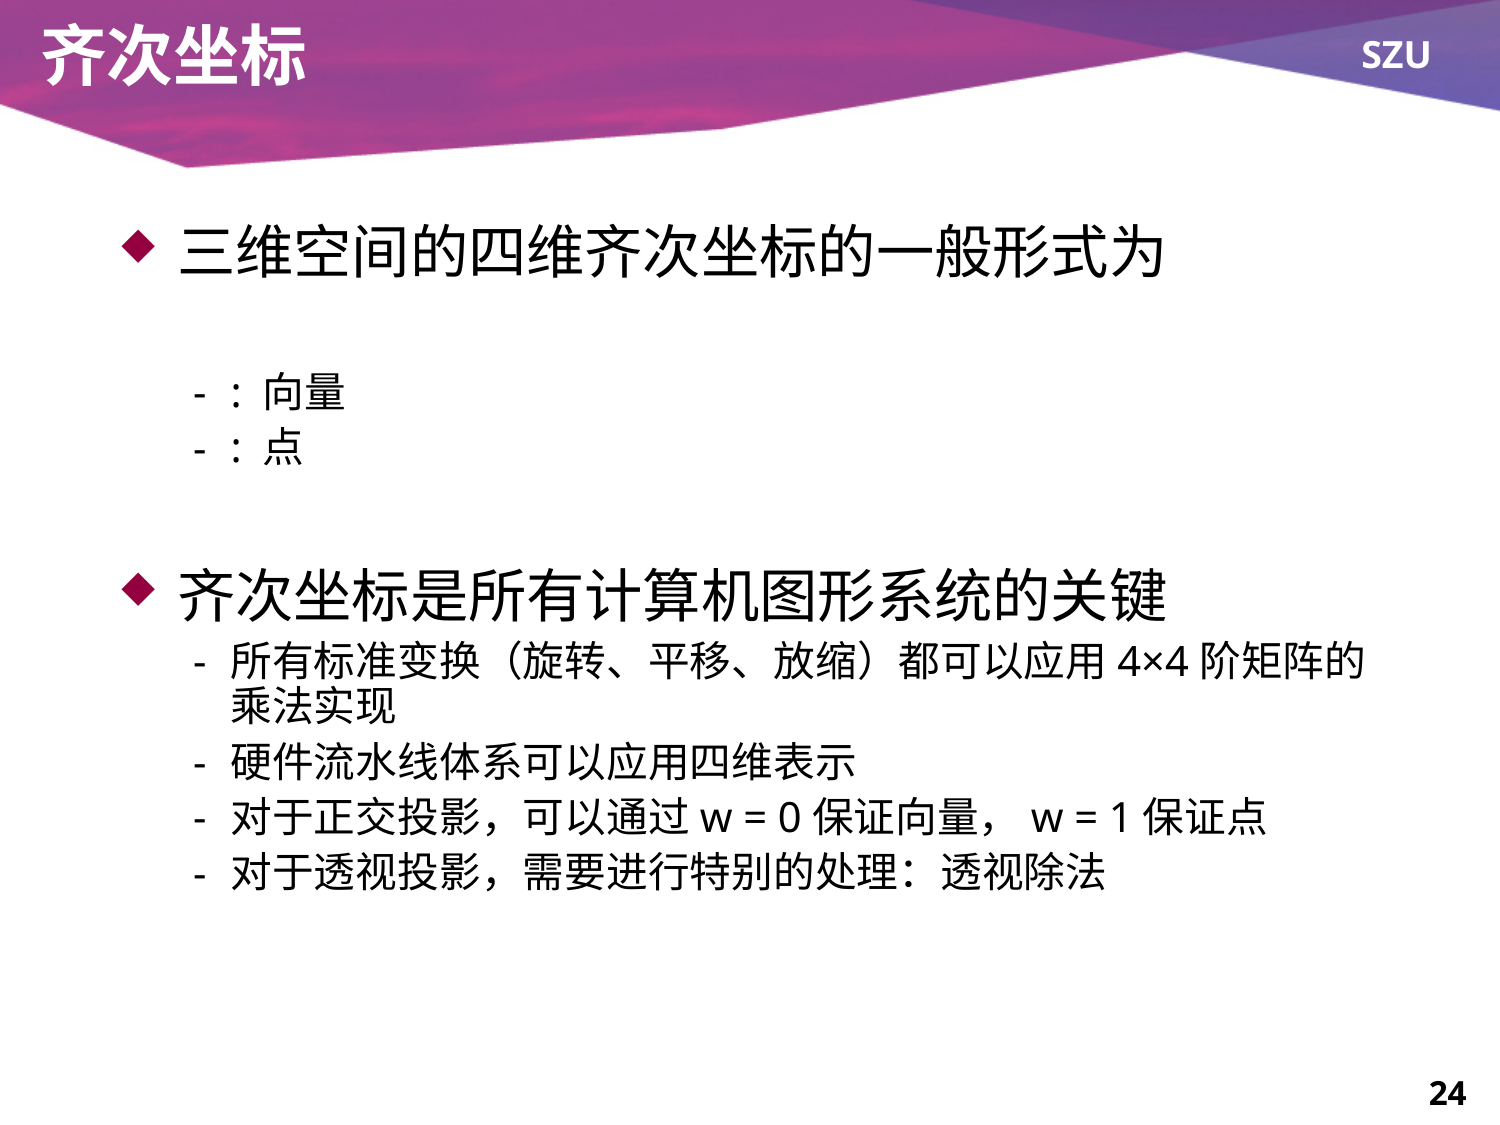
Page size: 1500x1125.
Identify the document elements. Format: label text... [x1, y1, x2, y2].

picture [0, 0, 1500, 1125]
slide_number 24 [1384, 1065, 1500, 1125]
title 齐次坐标 [25, 15, 1320, 104]
